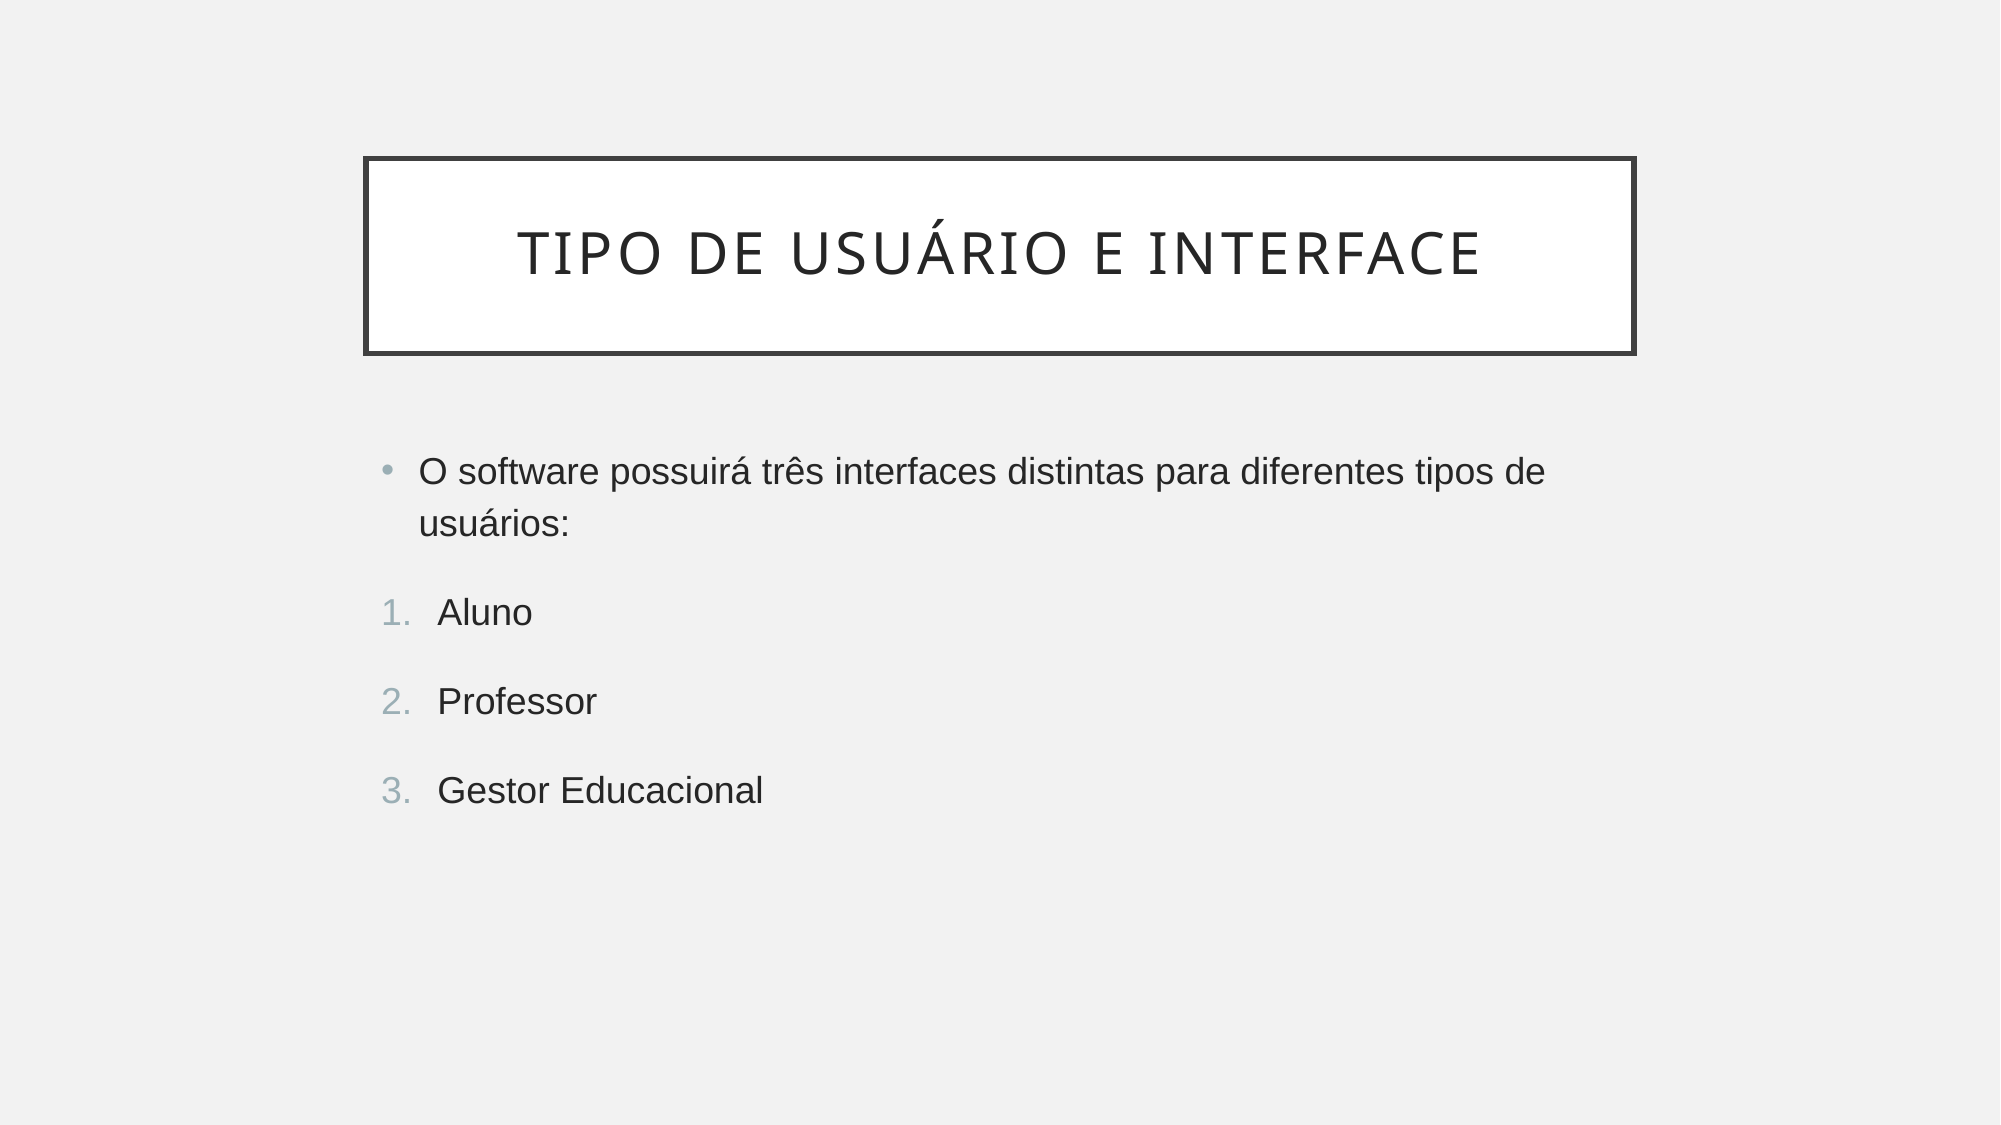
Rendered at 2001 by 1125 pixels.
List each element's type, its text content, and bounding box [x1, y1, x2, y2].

list O software possuirá três interfaces distintas para diferentes tipos de usuários: Aluno Professor Gestor Educacional [366, 432, 1634, 942]
title TIPO de usuário e interface [363, 156, 1637, 356]
